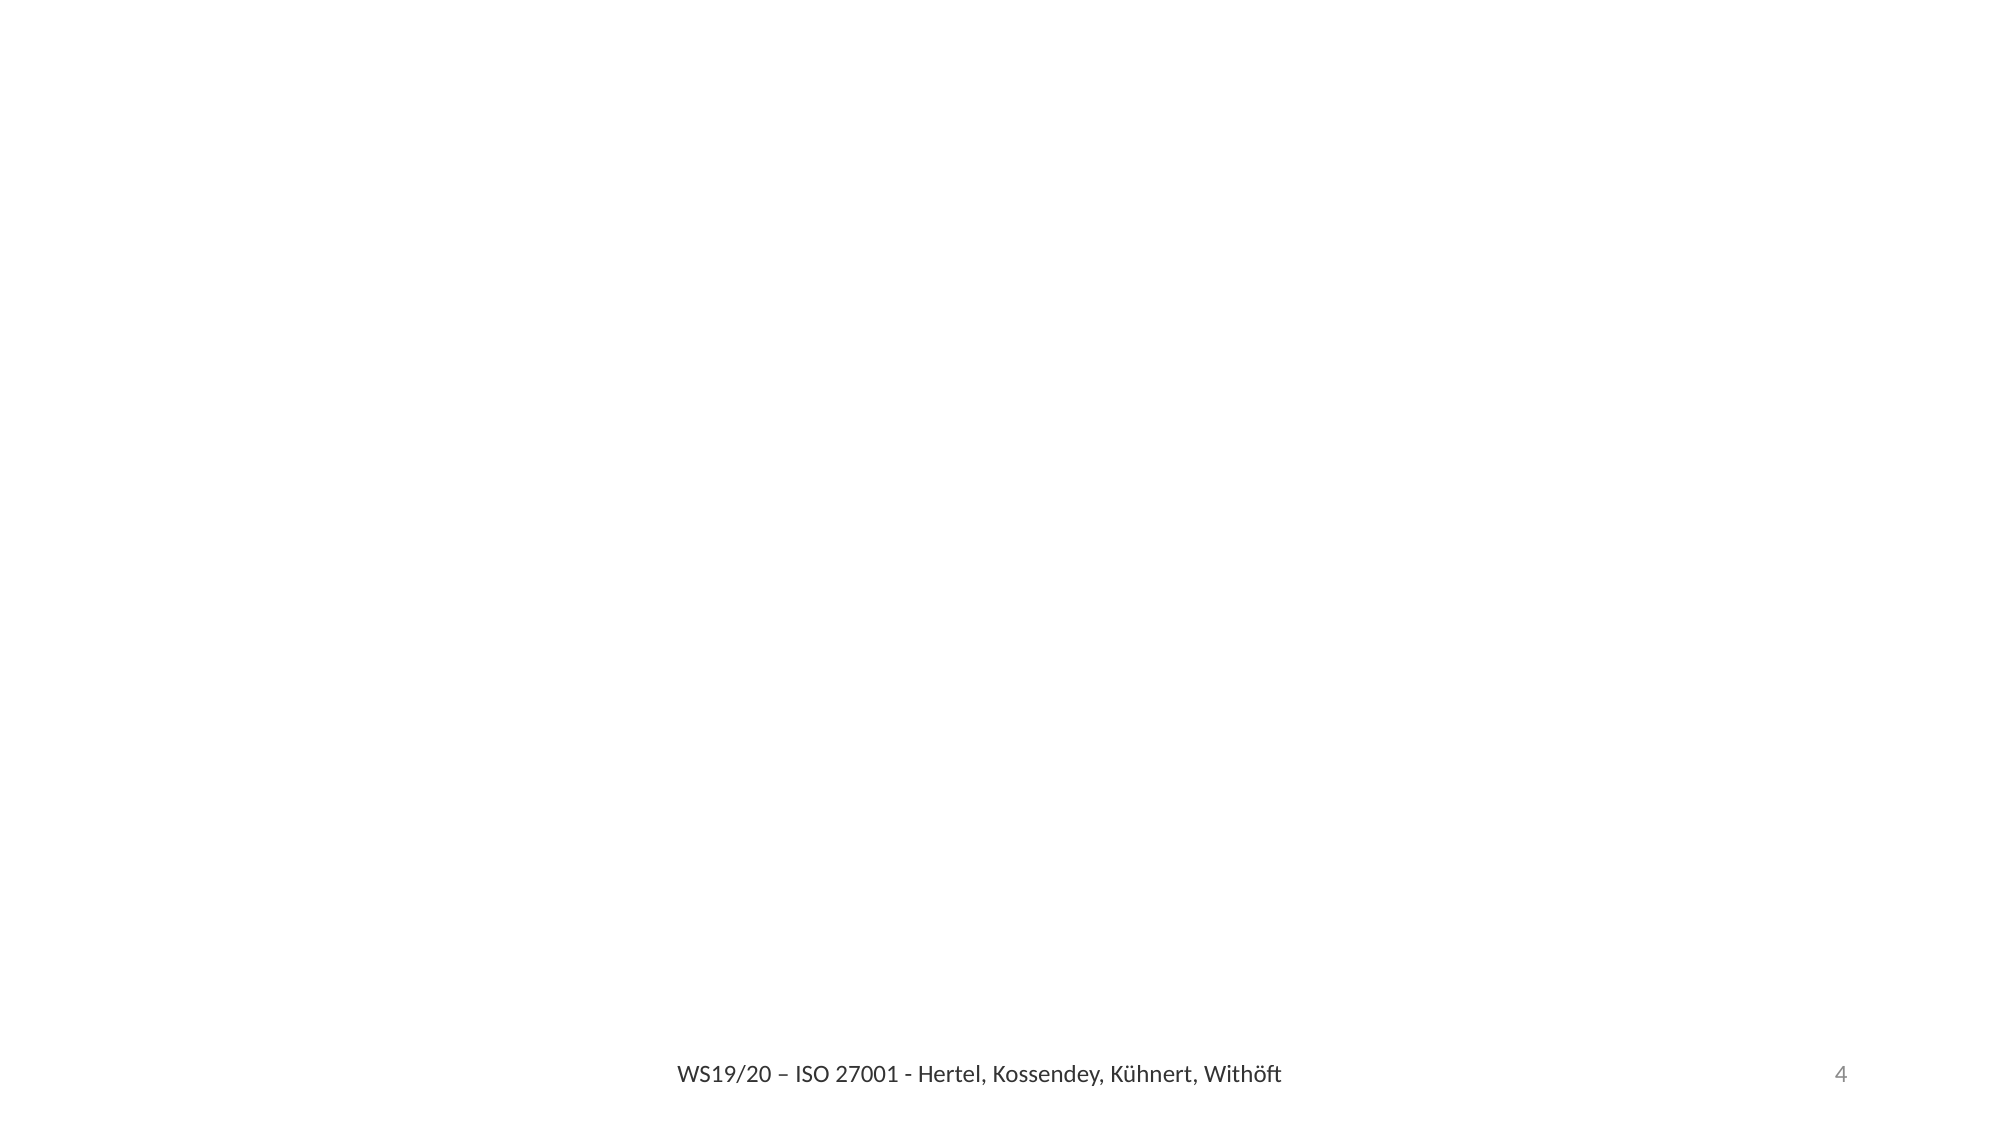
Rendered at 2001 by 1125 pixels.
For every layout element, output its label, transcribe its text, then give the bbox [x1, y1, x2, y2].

footer WS19/20 – ISO 27001 - Hertel, Kossendey, Kühnert, Withöft [662, 1042, 1338, 1103]
slide_number 4 [1412, 1042, 1863, 1103]
